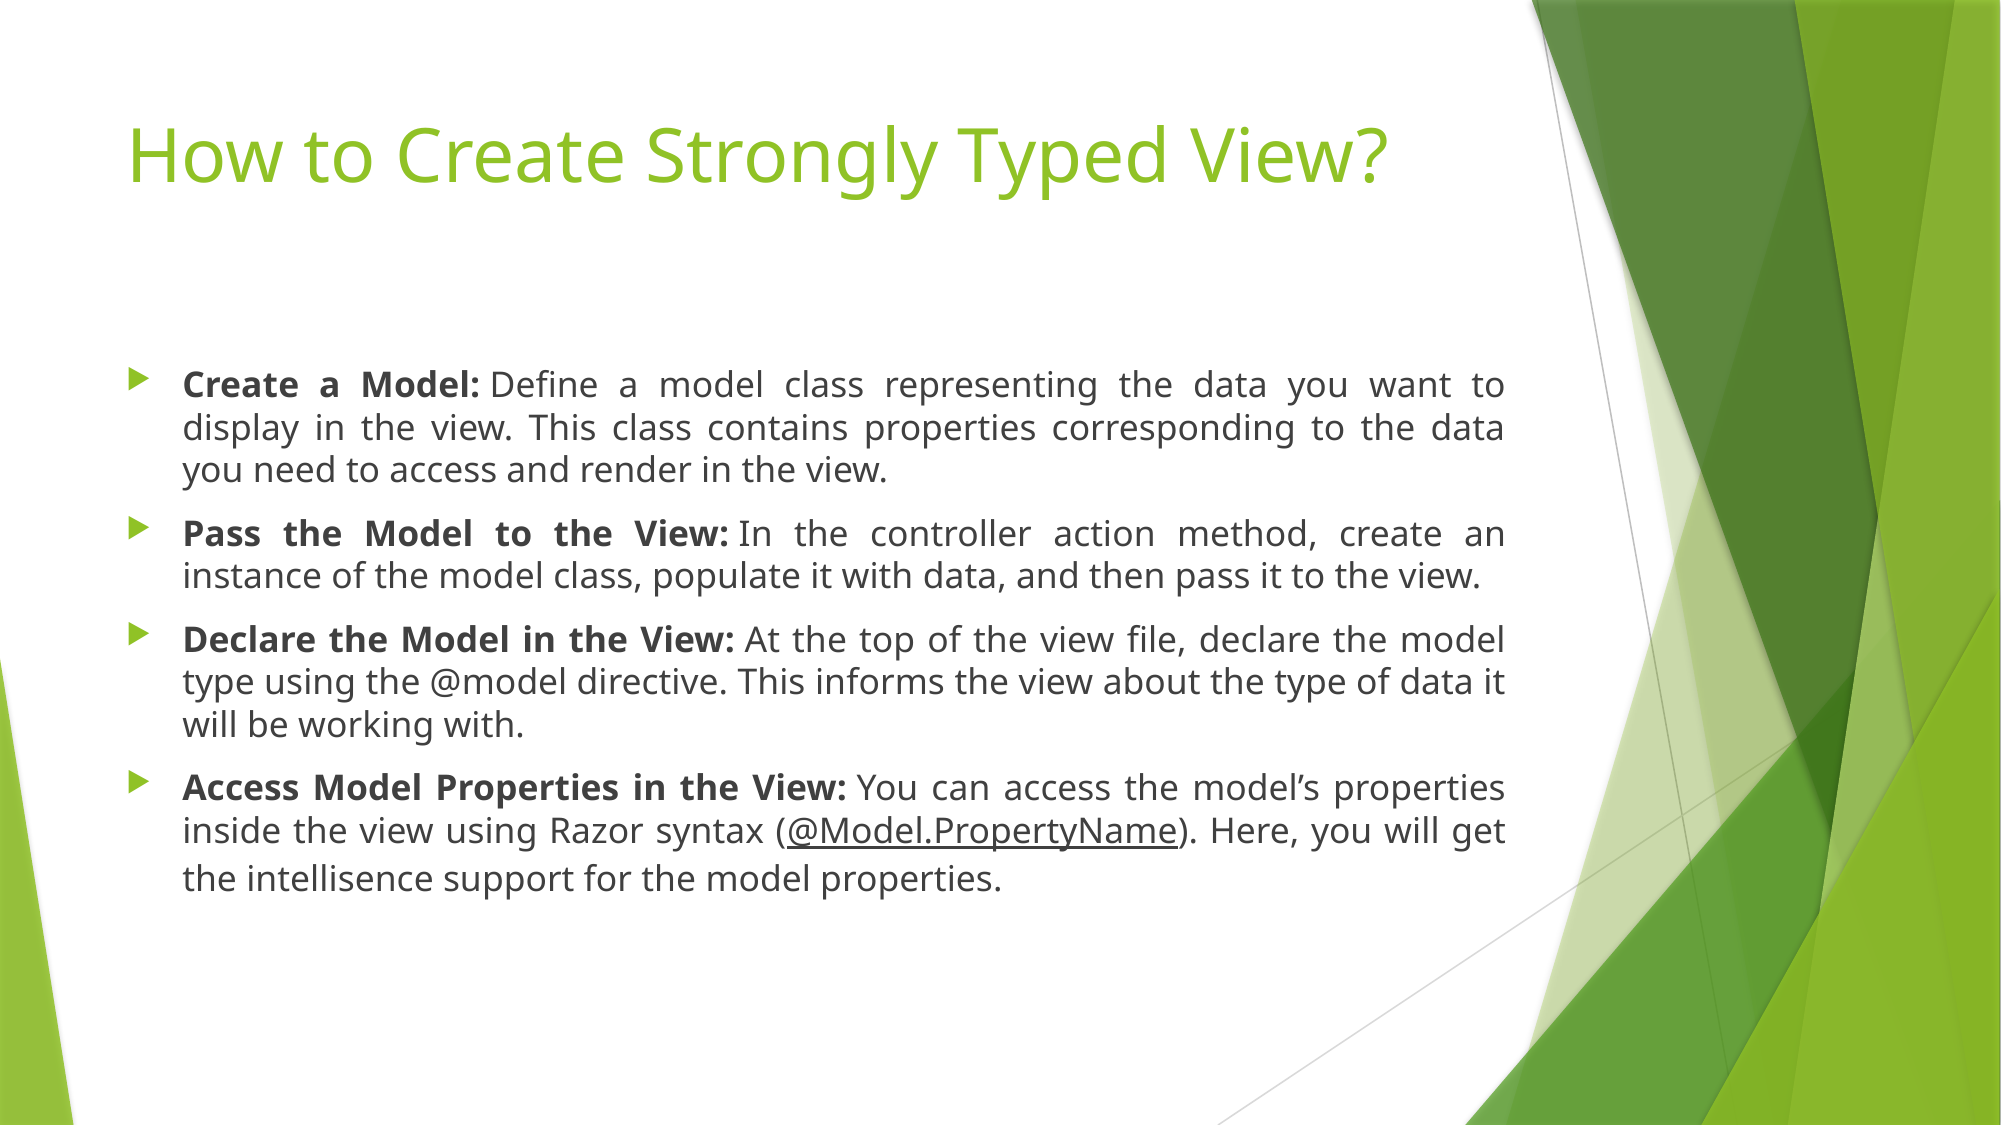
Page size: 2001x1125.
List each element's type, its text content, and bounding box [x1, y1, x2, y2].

title How to Create Strongly Typed View? [111, 99, 1522, 317]
list Create a Model: Define a model class representing the data you want to display in the view. This class contains properties corresponding to the data you need to access and render in the view. Pass the Model to the View: In the controller action method, create an instance of the model class, populate it with data, and then pass it to the view. Declare the Model in the View: At the top of the view file, declare the model type using the @model directive. This informs the view about the type of data it will be working with. Access Model Properties in the View: You can access the model’s properties inside the view using Razor syntax (@Model.PropertyName). Here, you will get the intellisence support for the model properties. [111, 354, 1522, 992]
